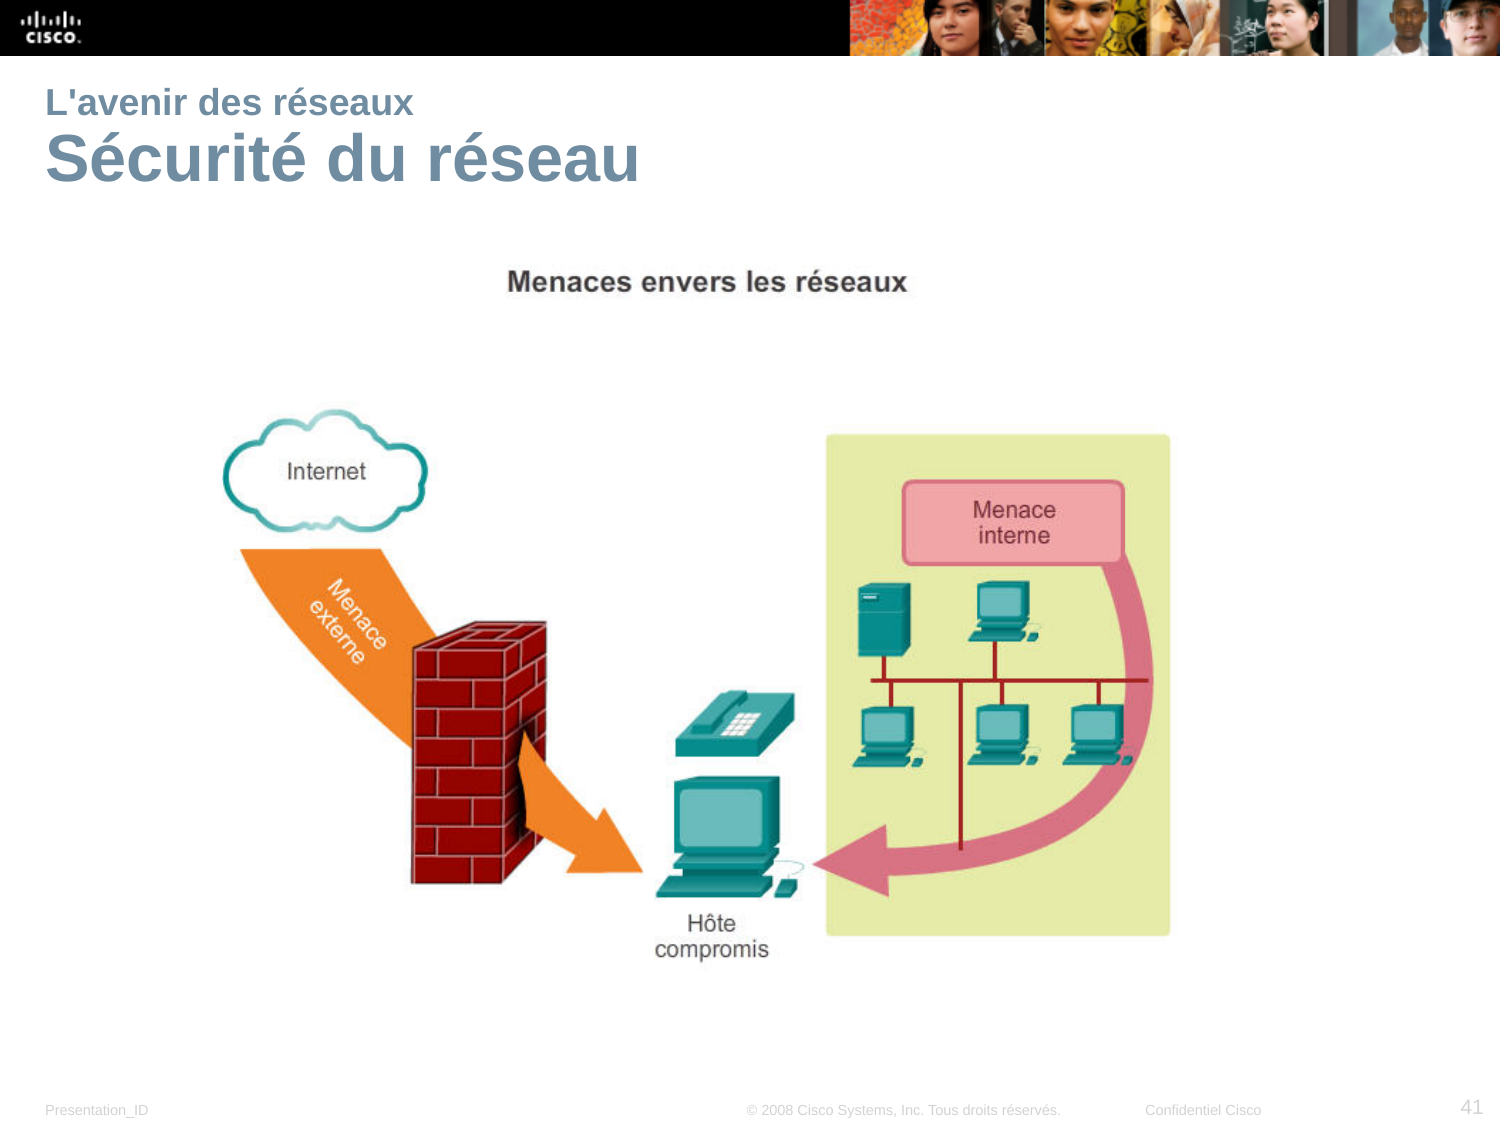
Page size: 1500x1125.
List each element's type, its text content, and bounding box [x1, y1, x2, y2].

picture [0, 0, 1500, 56]
title L'avenir des réseaux Sécurité du réseau [31, 64, 1471, 203]
picture [222, 265, 1222, 991]
